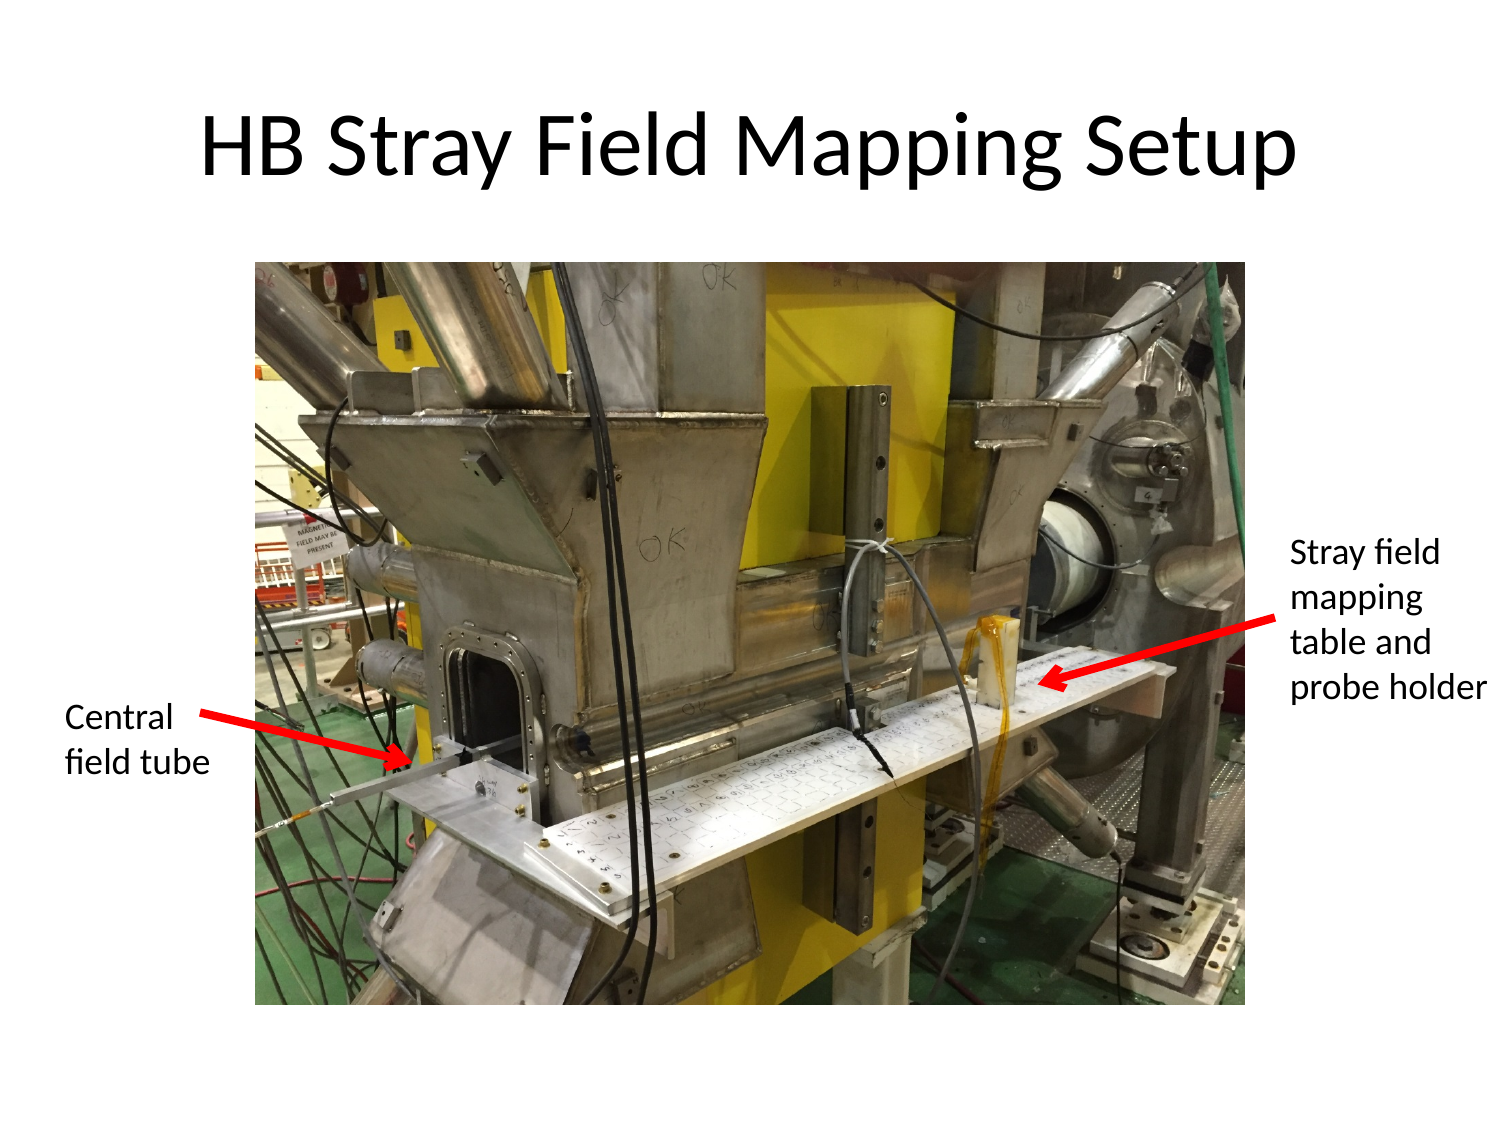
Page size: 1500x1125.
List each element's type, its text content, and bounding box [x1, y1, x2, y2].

text_box Stray field mapping table and probe holder [1275, 520, 1500, 715]
text_box Central field tube [50, 684, 249, 790]
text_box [1037, 618, 1276, 685]
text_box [199, 712, 413, 763]
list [254, 262, 1246, 1006]
title HB Stray Field Mapping Setup [75, 45, 1425, 233]
